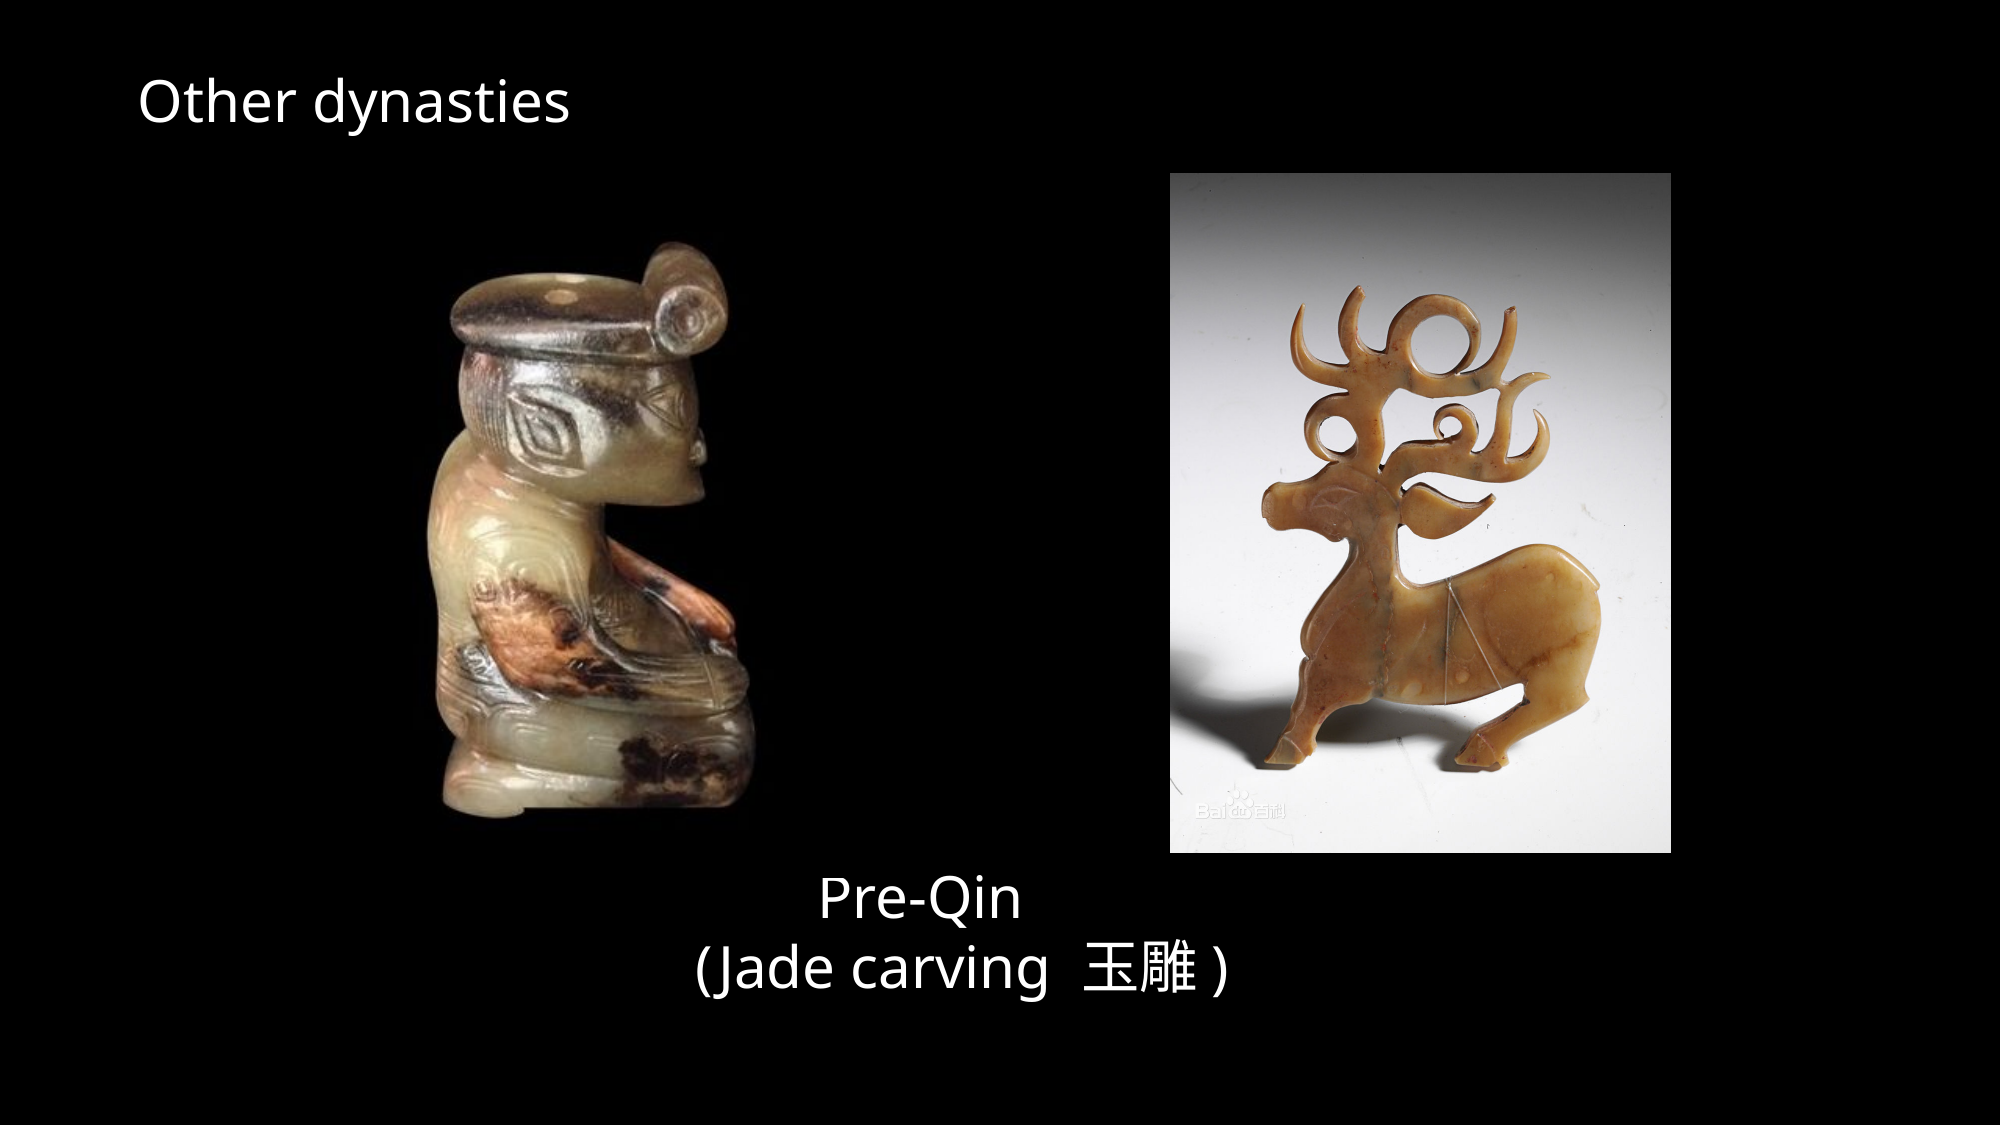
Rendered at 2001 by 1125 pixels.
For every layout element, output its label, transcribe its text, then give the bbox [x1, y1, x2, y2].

picture [306, 206, 893, 878]
text_box Other dynasties [123, 56, 587, 142]
picture [1170, 173, 1671, 853]
text_box Pre-Qin (Jade carving 玉雕) [619, 852, 1244, 1008]
